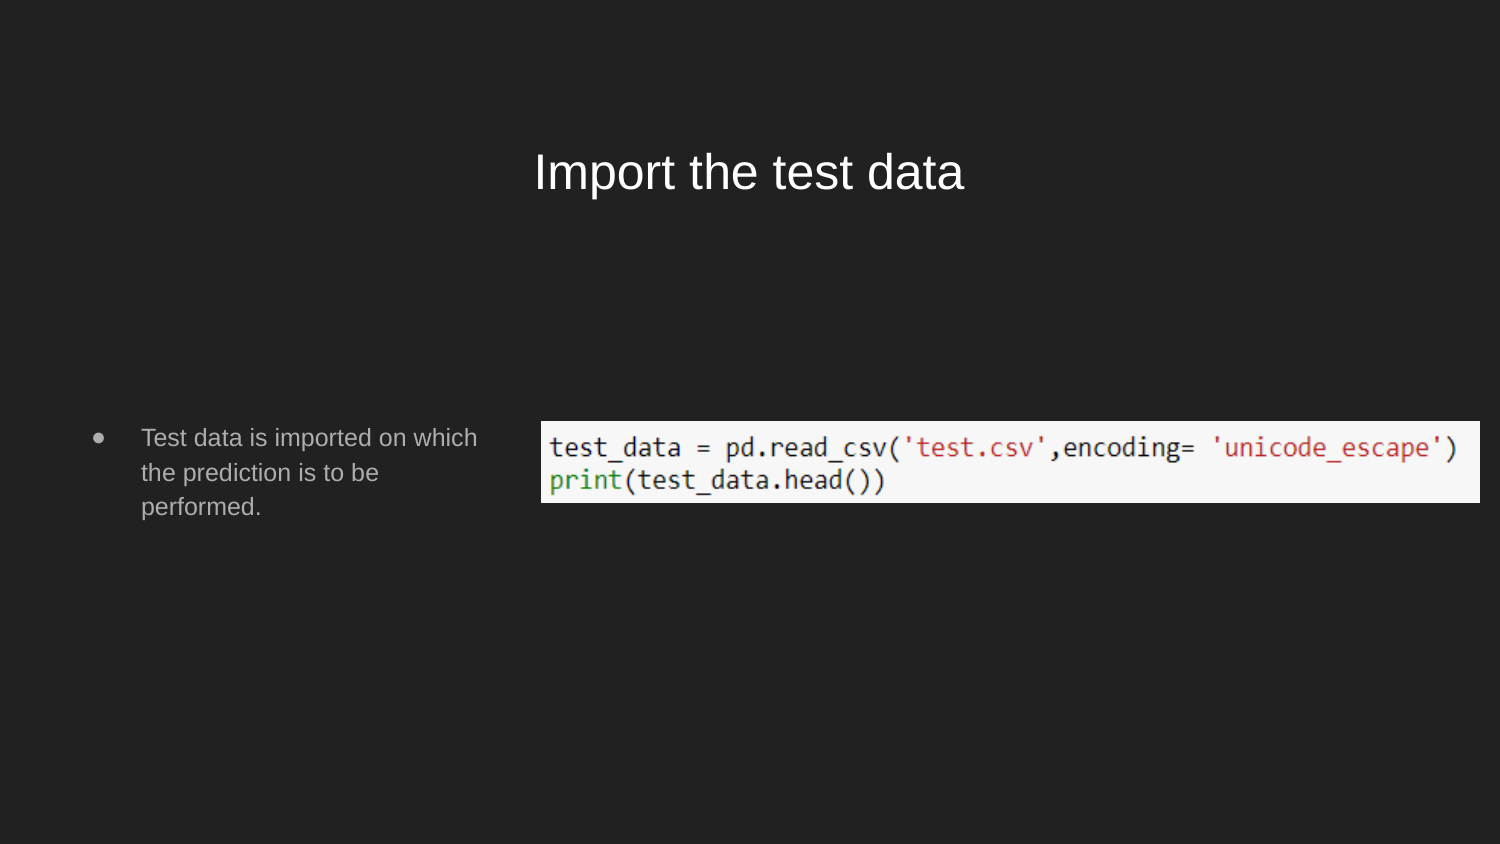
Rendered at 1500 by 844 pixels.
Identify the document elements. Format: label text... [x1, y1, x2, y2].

picture [541, 421, 1480, 503]
title Import the test data [51, 91, 1448, 216]
list Test data is imported on which the prediction is to be performed. [51, 402, 512, 555]
